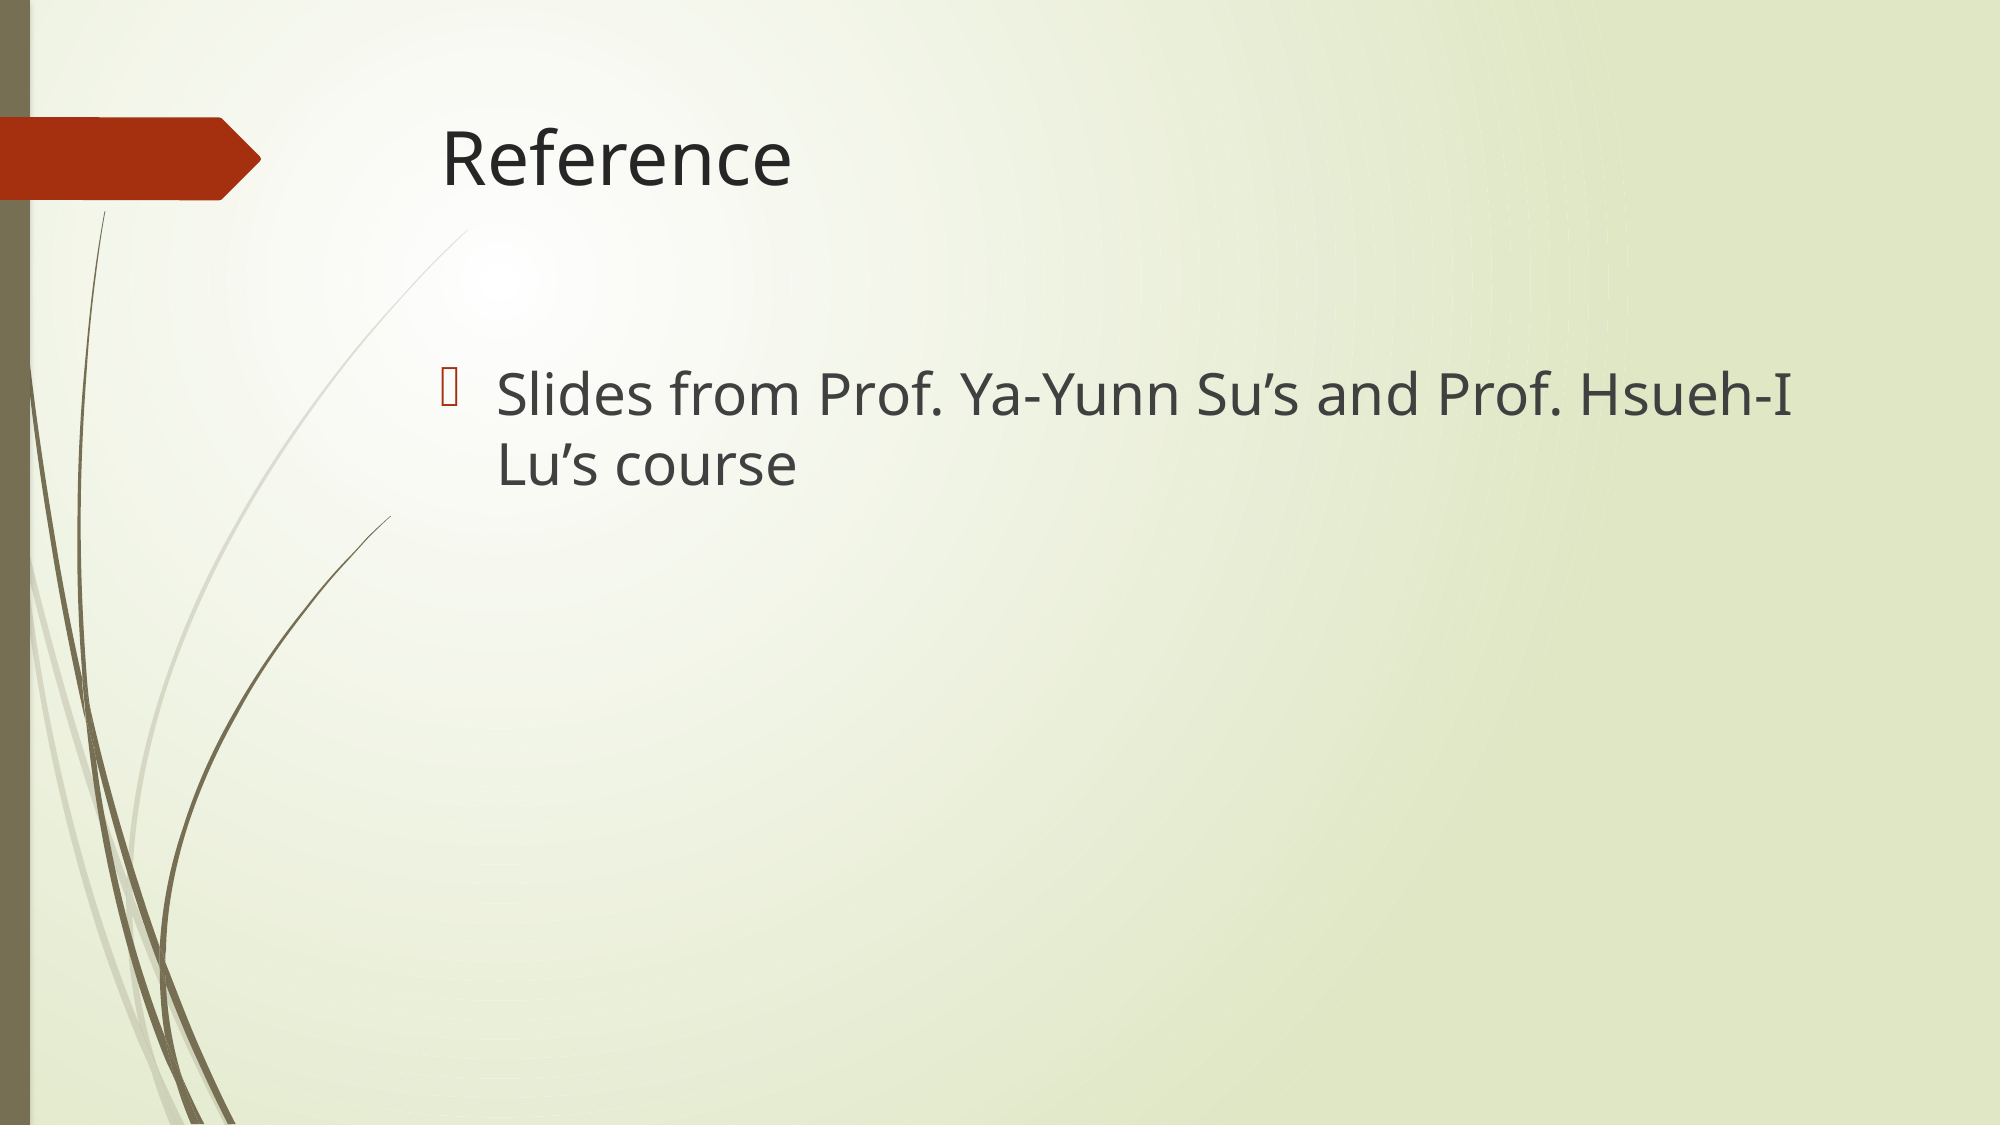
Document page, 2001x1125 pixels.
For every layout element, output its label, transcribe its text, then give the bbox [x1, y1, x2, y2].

list Slides from Prof. Ya-Yunn Su’s and Prof. Hsueh-I Lu’s course [424, 350, 1888, 970]
title Reference [425, 102, 1888, 313]
